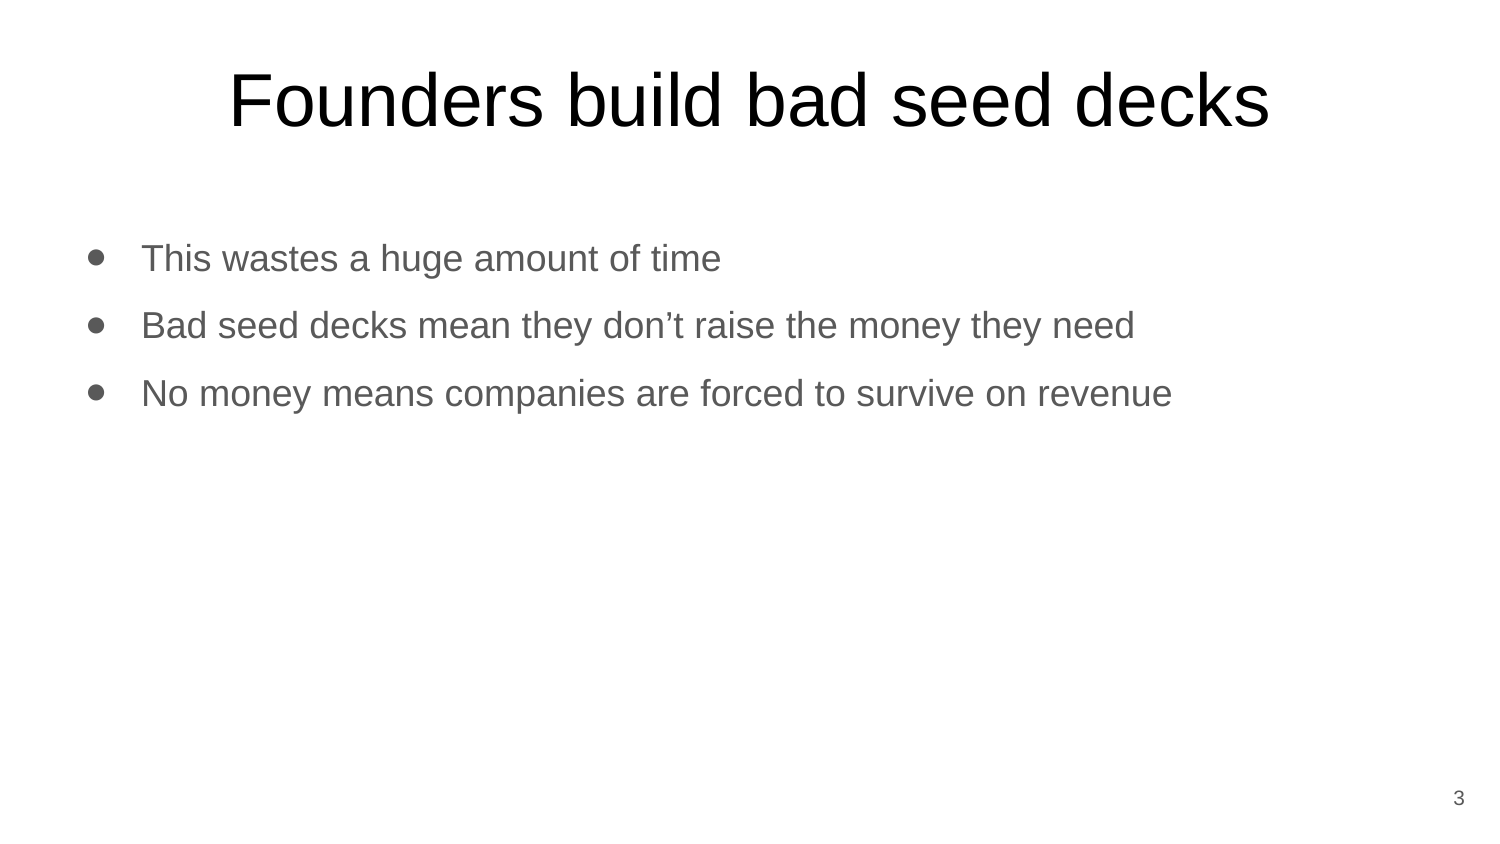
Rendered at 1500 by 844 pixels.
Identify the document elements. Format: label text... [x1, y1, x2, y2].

title Founders build bad seed decks [51, 42, 1449, 157]
subtitle This wastes a huge amount of time Bad seed decks mean they don’t raise the money they need No money means companies are forced to survive on revenue [51, 196, 1449, 744]
slide_number ‹#› [1389, 764, 1480, 830]
